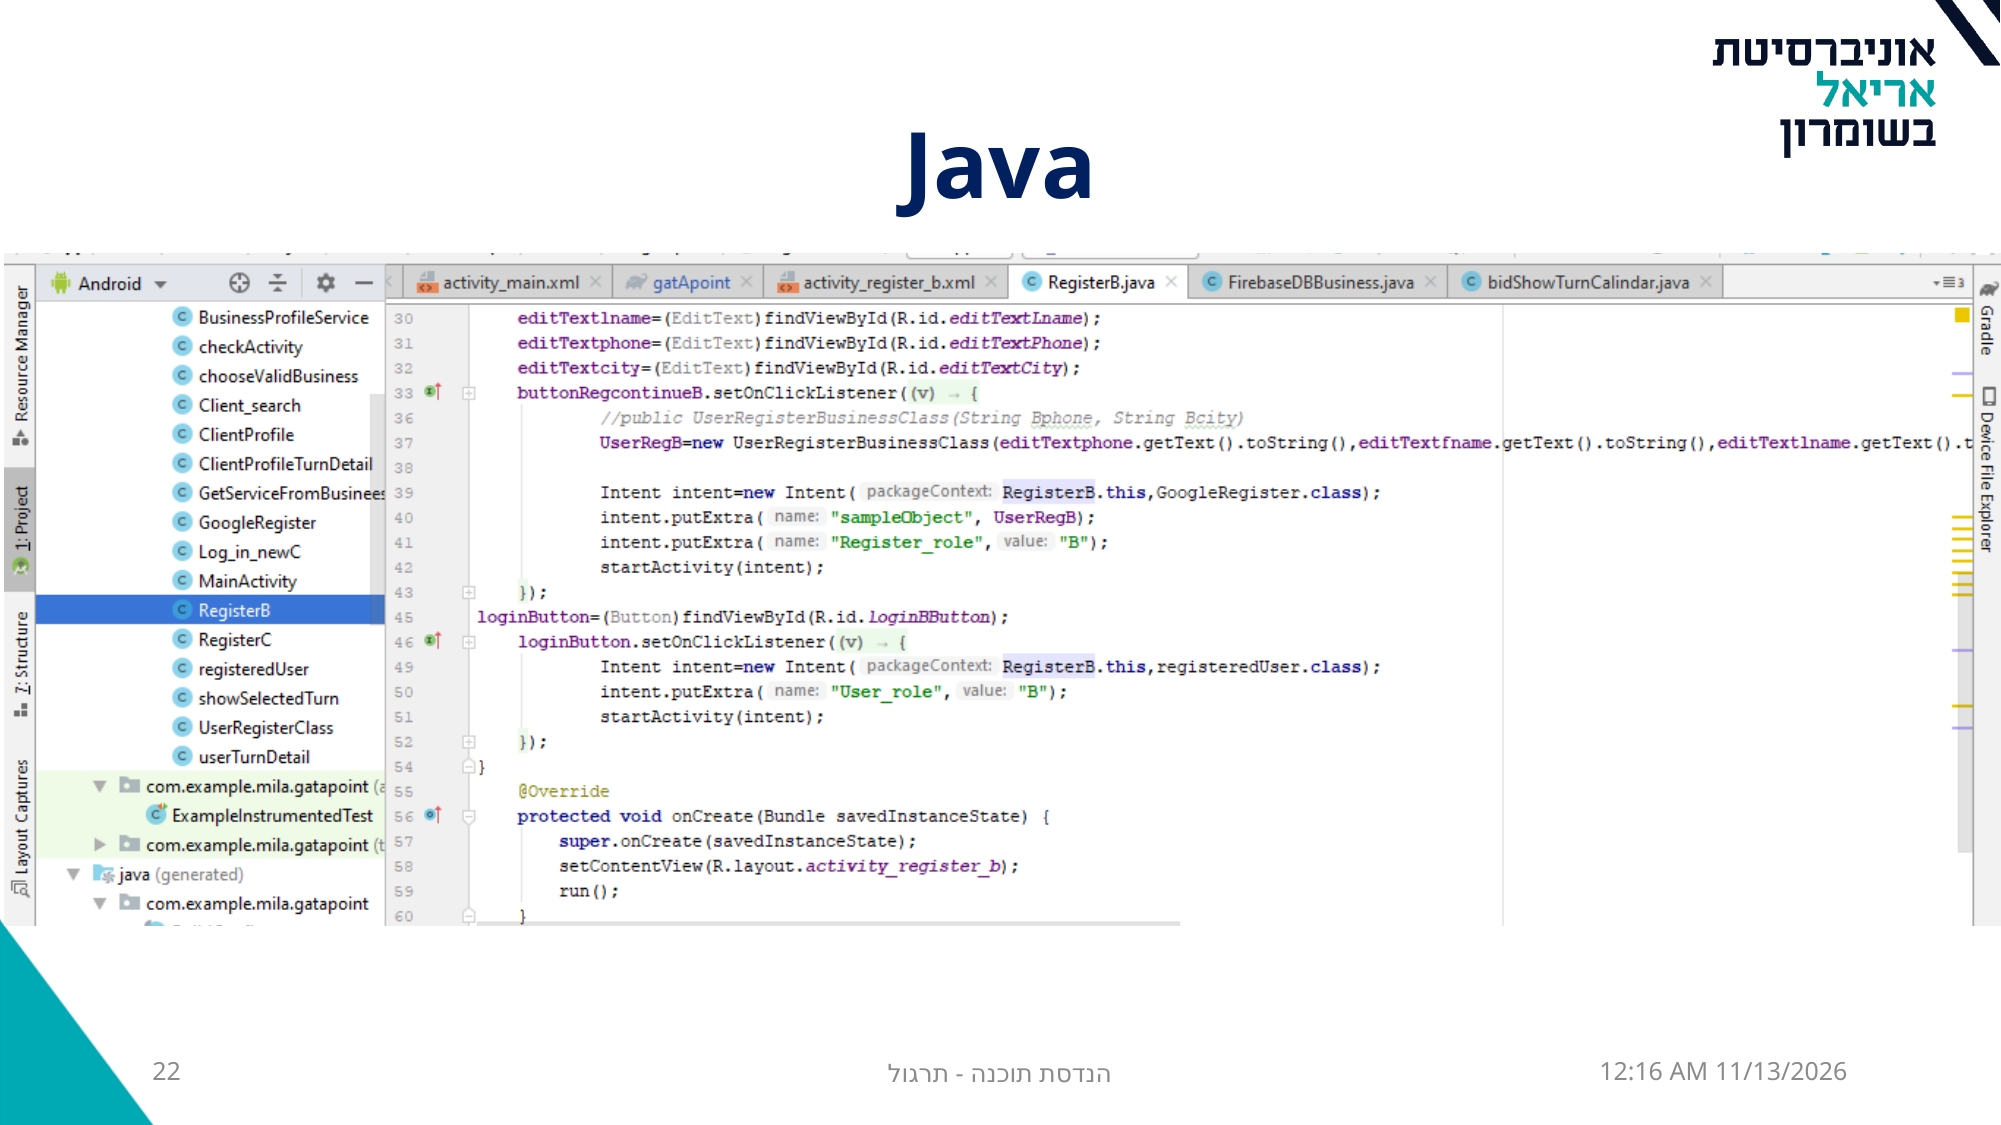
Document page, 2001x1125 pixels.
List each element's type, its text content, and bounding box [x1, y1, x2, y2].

picture [0, 253, 2001, 1125]
picture [1708, 0, 2000, 161]
slide_number 22 [173, 1042, 588, 1103]
footer הנדסת תוכנה - תרגול [662, 1042, 1338, 1103]
title Java [137, 59, 1863, 253]
slide_number 04 נובמבר 19 [1412, 1042, 1863, 1103]
